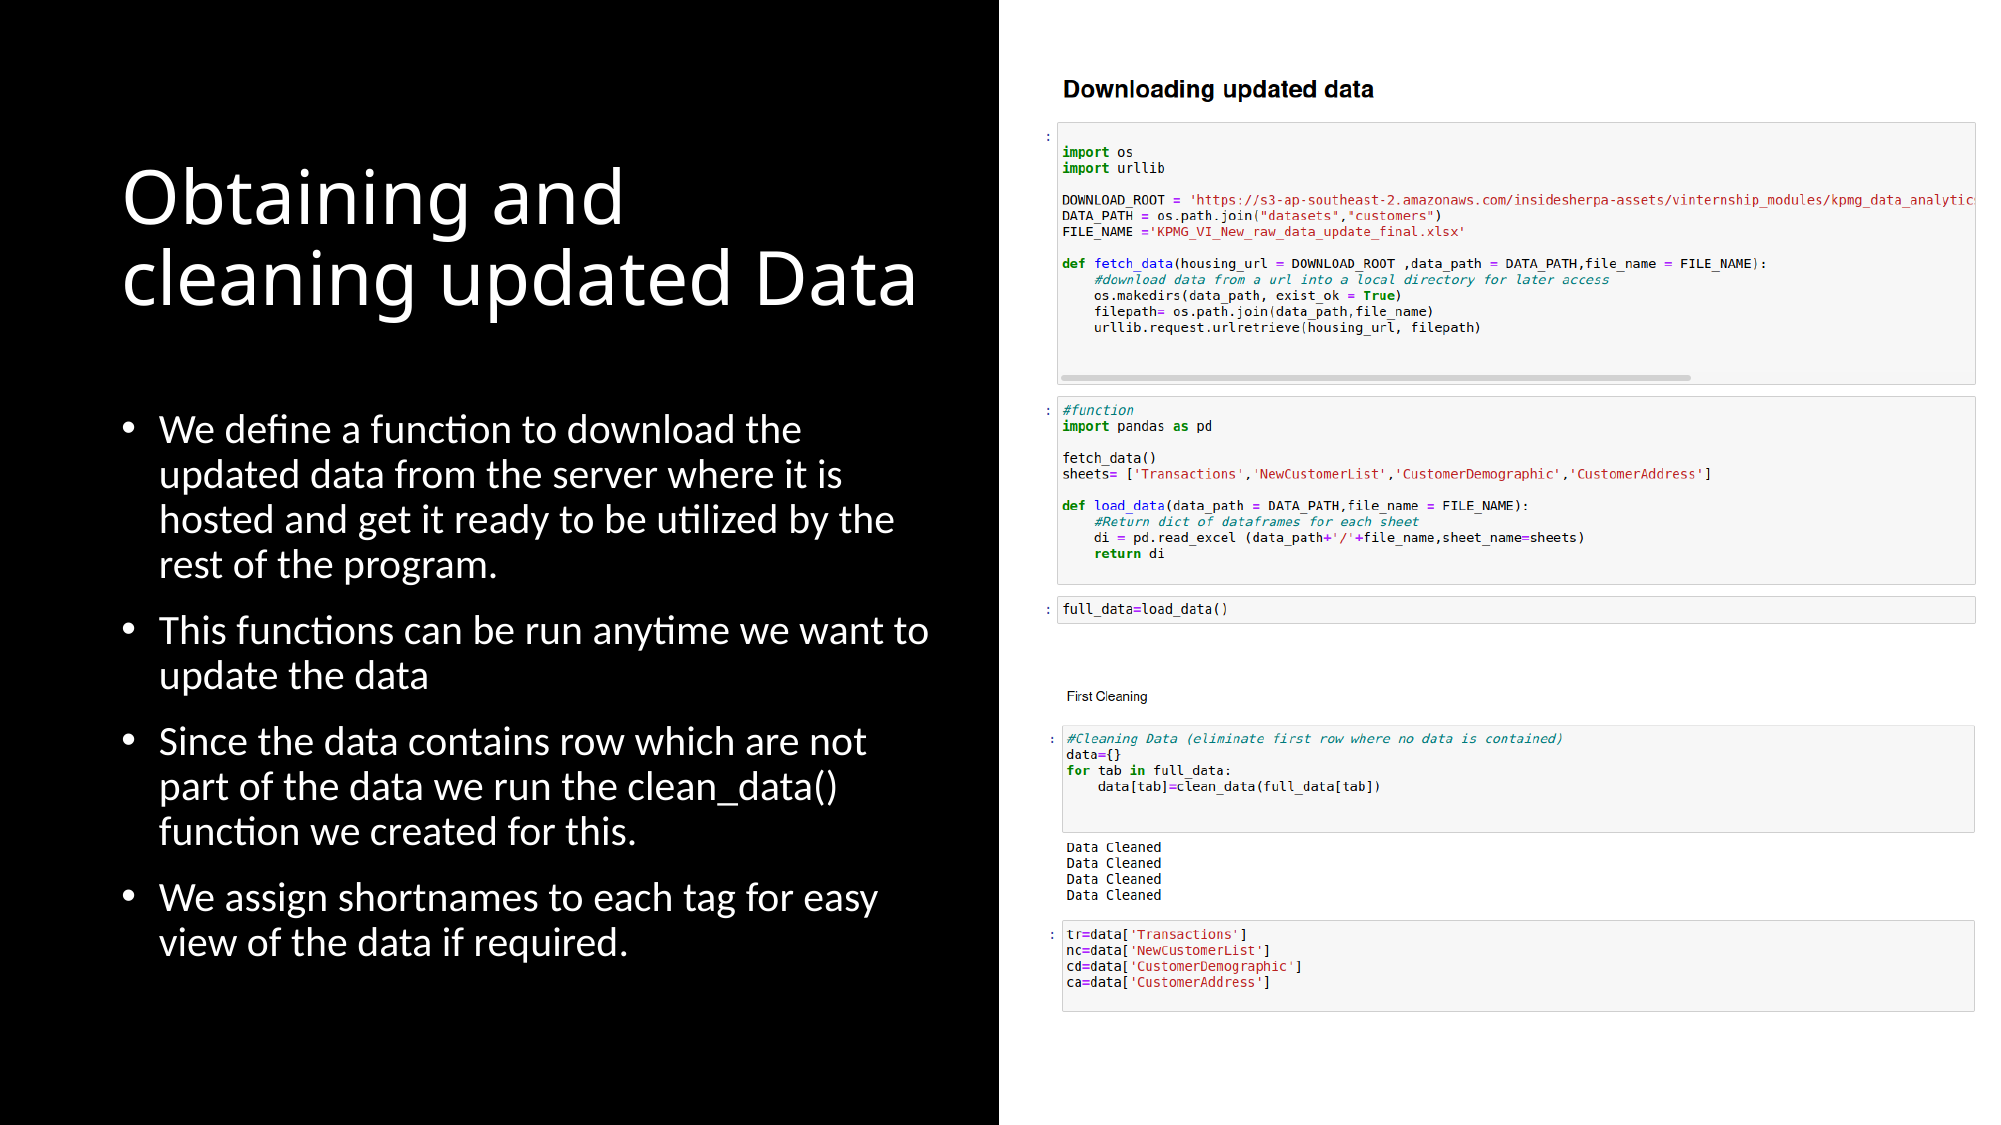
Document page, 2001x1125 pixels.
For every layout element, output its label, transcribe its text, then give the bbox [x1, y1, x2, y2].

text_box [998, 0, 2000, 1125]
picture [1050, 681, 1988, 1020]
title Obtaining and cleaning updated Data [106, 103, 947, 379]
list We define a function to download the updated data from the server where it is hosted and get it ready to be utilized by the rest of the program. This functions can be run anytime we want to update the data Since the data contains row which are not part of the data we run the clean_data() function we created for this. We assign shortnames to each tag for easy view of the data if required. [106, 399, 947, 1021]
picture [1042, 55, 1992, 628]
